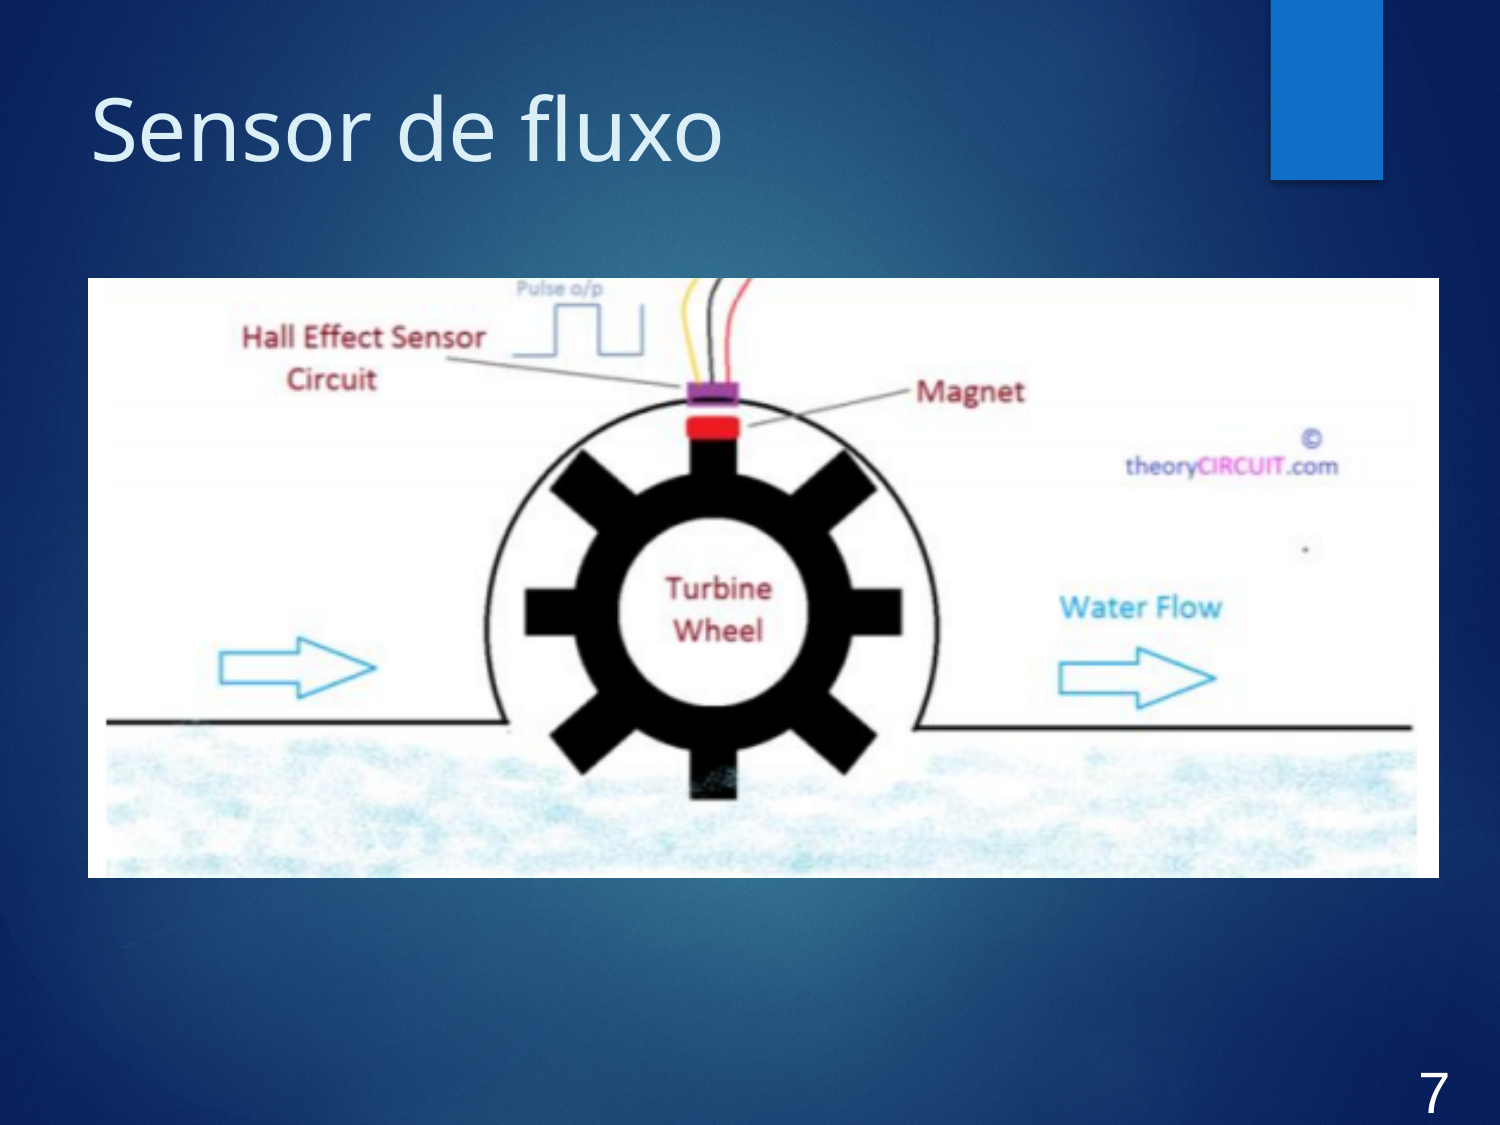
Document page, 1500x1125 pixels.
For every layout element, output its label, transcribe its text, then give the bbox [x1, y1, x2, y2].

slide_number 7 [1116, 1055, 1467, 1125]
title Sensor de fluxo [75, 66, 1425, 254]
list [88, 278, 1439, 878]
